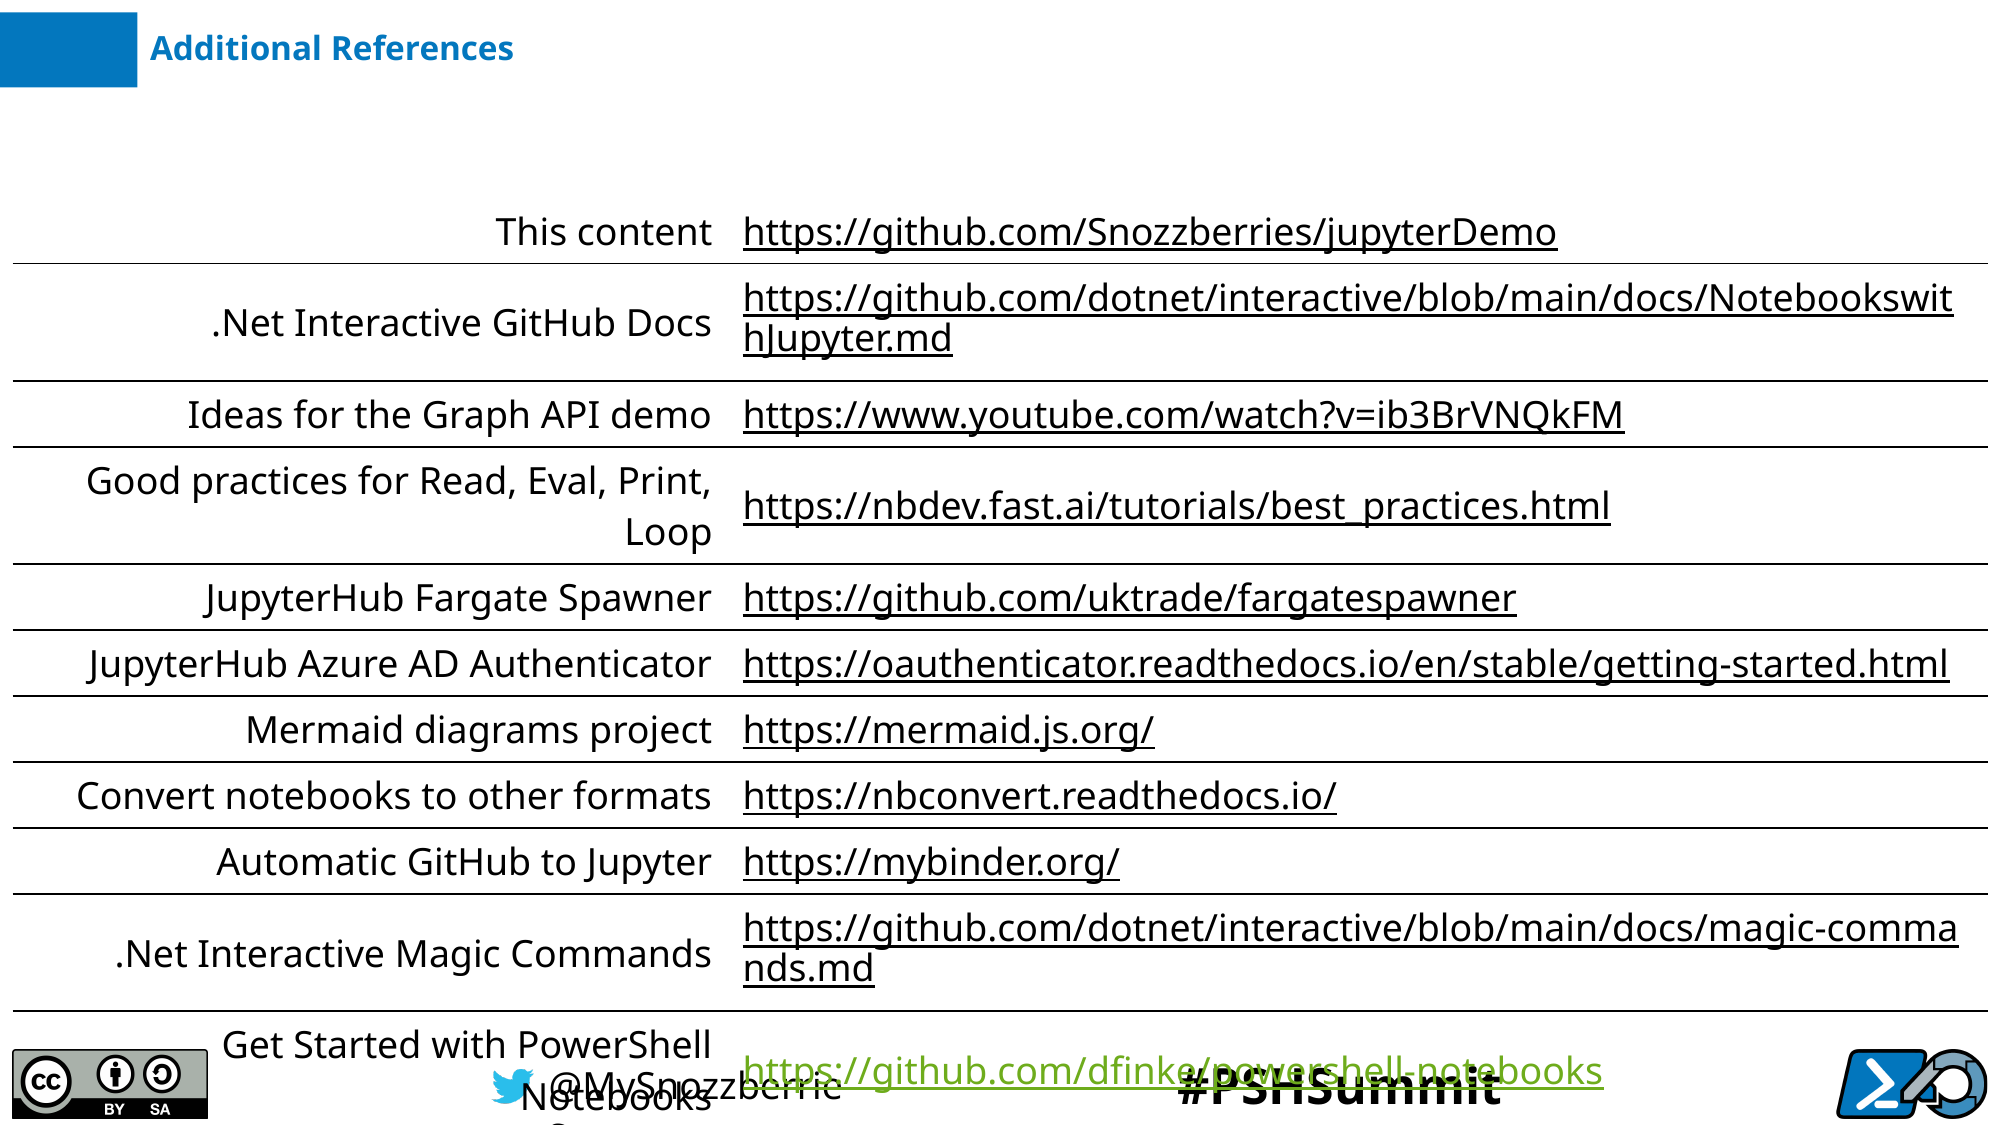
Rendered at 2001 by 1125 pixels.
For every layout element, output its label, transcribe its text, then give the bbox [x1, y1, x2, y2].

table_cell .Net Interactive Magic Commands [13, 895, 728, 1010]
table_cell Convert notebooks to other formats [13, 763, 728, 827]
table_cell https://github.com/dotnet/interactive/blob/main/docs/magic-commands.md [728, 895, 1988, 1010]
table_cell .Net Interactive GitHub Docs [13, 264, 728, 380]
table_cell https://www.youtube.com/watch?v=ib3BrVNQkFM [728, 382, 1988, 446]
table_cell Mermaid diagrams project [13, 697, 728, 761]
table_cell Automatic GitHub to Jupyter [13, 829, 728, 893]
table_cell https://mermaid.js.org/ [728, 697, 1988, 761]
title Additional References [150, 12, 1988, 88]
table_cell https://github.com/dotnet/interactive/blob/main/docs/NotebookswithJupyter.md [728, 264, 1988, 380]
table_cell Ideas for the Graph API demo [13, 382, 728, 446]
table_cell https://nbdev.fast.ai/tutorials/best_practices.html [728, 448, 1988, 563]
table_cell https://oauthenticator.readthedocs.io/en/stable/getting-started.html [728, 631, 1988, 695]
table_cell https://mybinder.org/ [728, 829, 1988, 893]
table_cell https://github.com/uktrade/fargatespawner [728, 565, 1988, 629]
table_cell https://nbconvert.readthedocs.io/ [728, 763, 1988, 827]
table_cell JupyterHub Azure AD Authenticator [13, 631, 728, 695]
table_cell https://github.com/dfinke/powershell-notebooks [728, 1012, 1988, 1125]
table_header https://github.com/Snozzberries/jupyterDemo [728, 197, 1988, 263]
table_header This content [13, 197, 728, 263]
table_cell JupyterHub Fargate Spawner [13, 565, 728, 629]
table_cell Get Started with PowerShell Notebooks [13, 1012, 728, 1125]
table_cell Good practices for Read, Eval, Print, Loop [13, 448, 728, 563]
